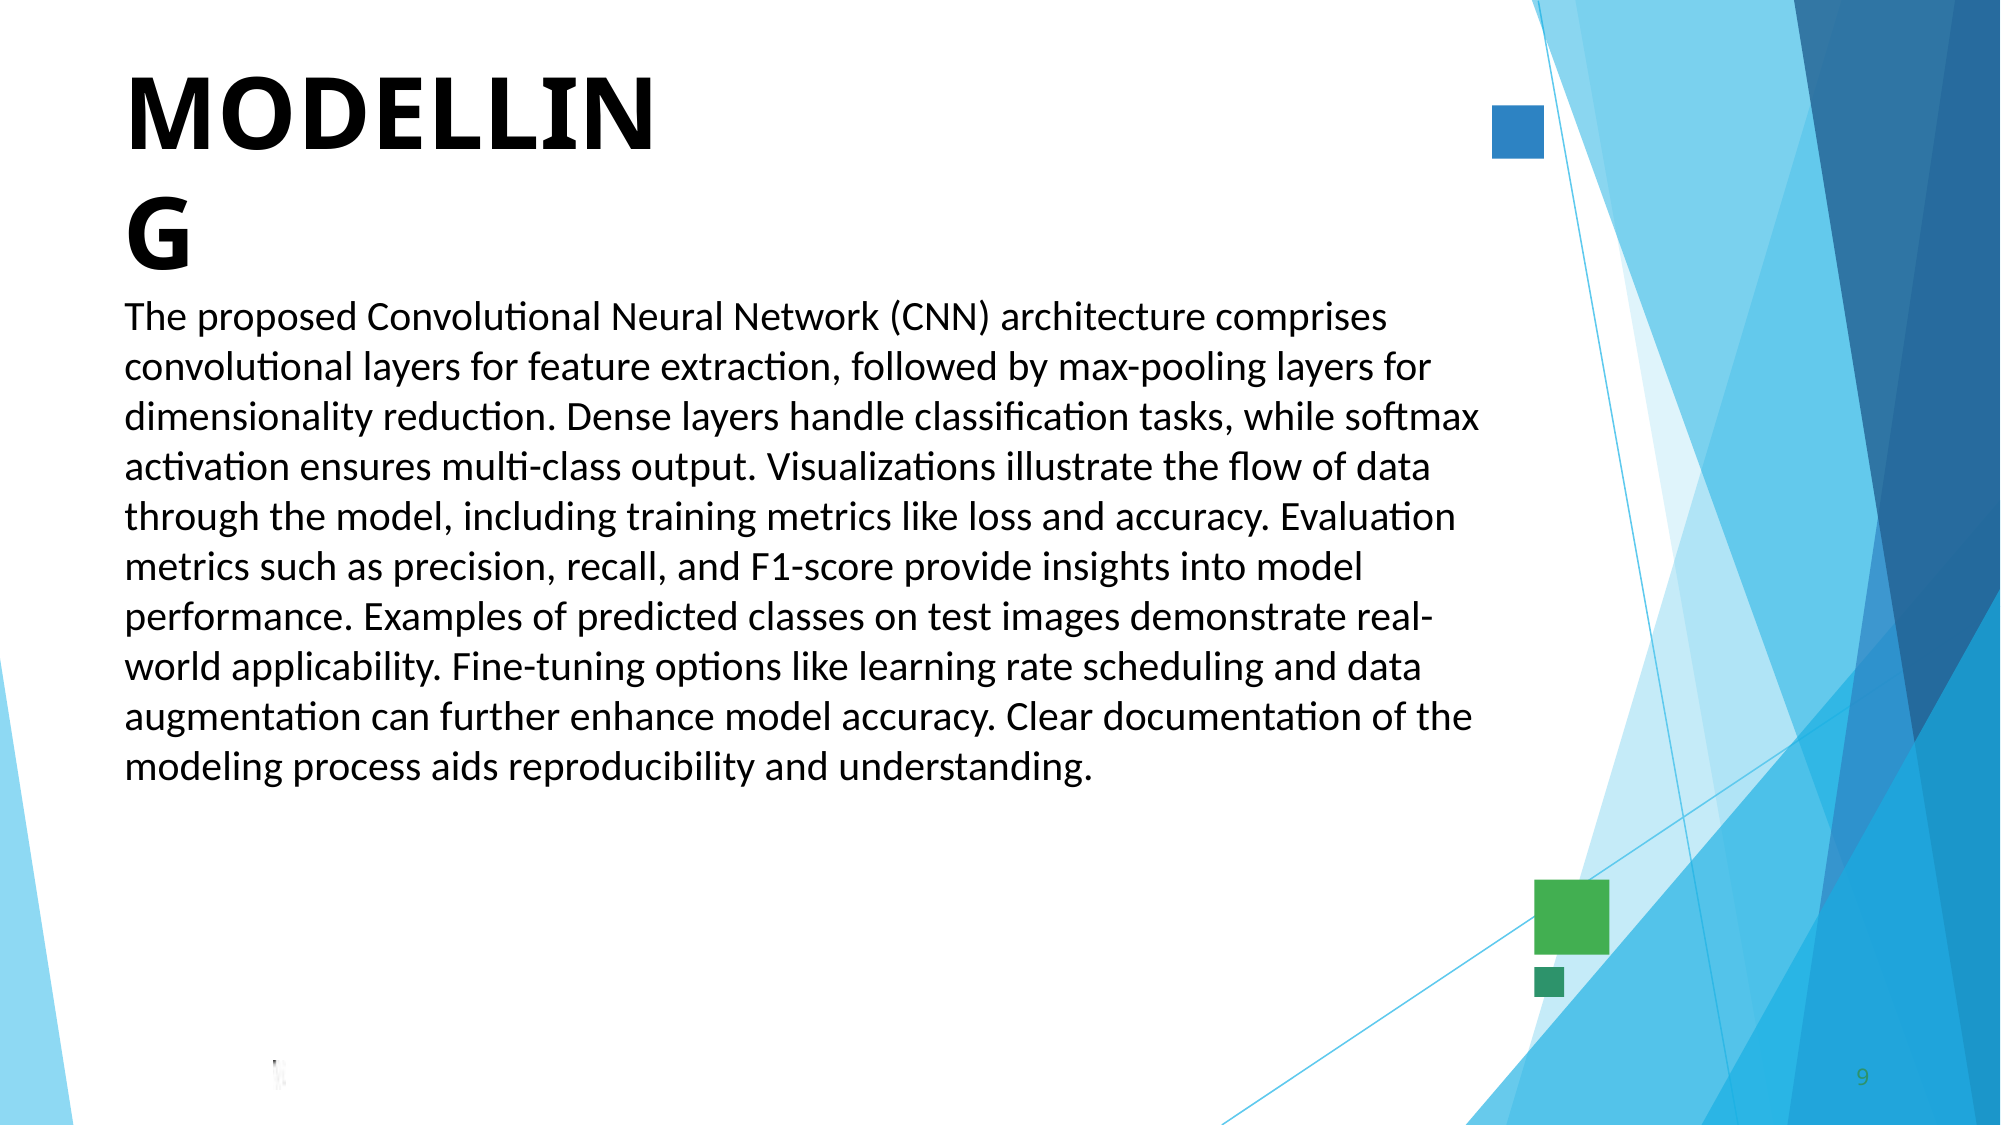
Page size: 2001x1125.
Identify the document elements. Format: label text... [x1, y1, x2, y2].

text_box [1492, 105, 1544, 159]
text_box [1534, 967, 1565, 997]
text_box MODELLING [121, 47, 664, 281]
text_box The proposed Convolutional Neural Network (CNN) architecture comprises convolutional layers for feature extraction, followed by max-pooling layers for dimensionality reduction. Dense layers handle classification tasks, while softmax activation ensures multi-class output. Visualizations illustrate the flow of data through the model, including training metrics like loss and accuracy. Evaluation metrics such as precision, recall, and F1-score provide insights into model performance. Examples of predicted classes on test images demonstrate real-world applicability. Fine-tuning options like learning rate scheduling and data augmentation can further enhance model accuracy. Clear documentation of the modeling process aids reproducibility and understanding. [109, 281, 1516, 797]
text_box ‹#› [1849, 1061, 1888, 1095]
picture [273, 1060, 287, 1091]
text_box [1534, 879, 1610, 955]
